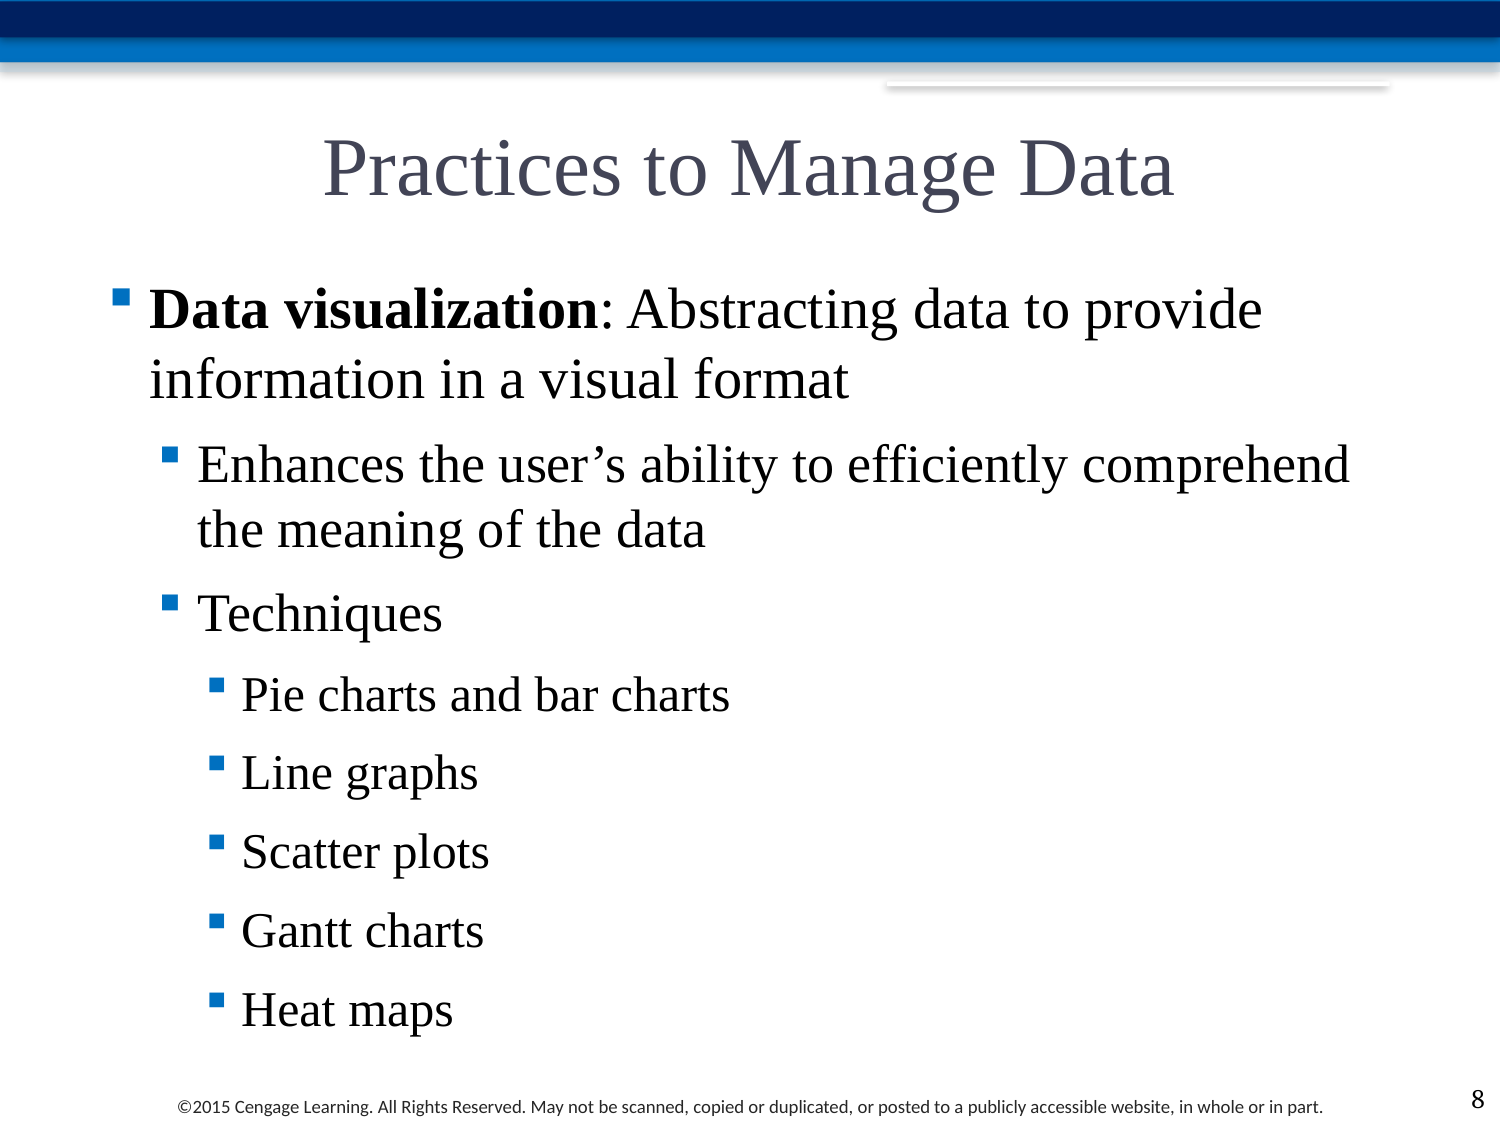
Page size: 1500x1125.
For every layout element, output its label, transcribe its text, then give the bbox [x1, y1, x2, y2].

title Practices to Manage Data [75, 75, 1425, 250]
list Data visualization: Abstracting data to provide information in a visual format Enhances the user’s ability to efficiently comprehend the meaning of the data Techniques Pie charts and bar charts Line graphs Scatter plots Gantt charts Heat maps [75, 262, 1425, 1066]
slide_number 8 [1425, 1074, 1500, 1125]
